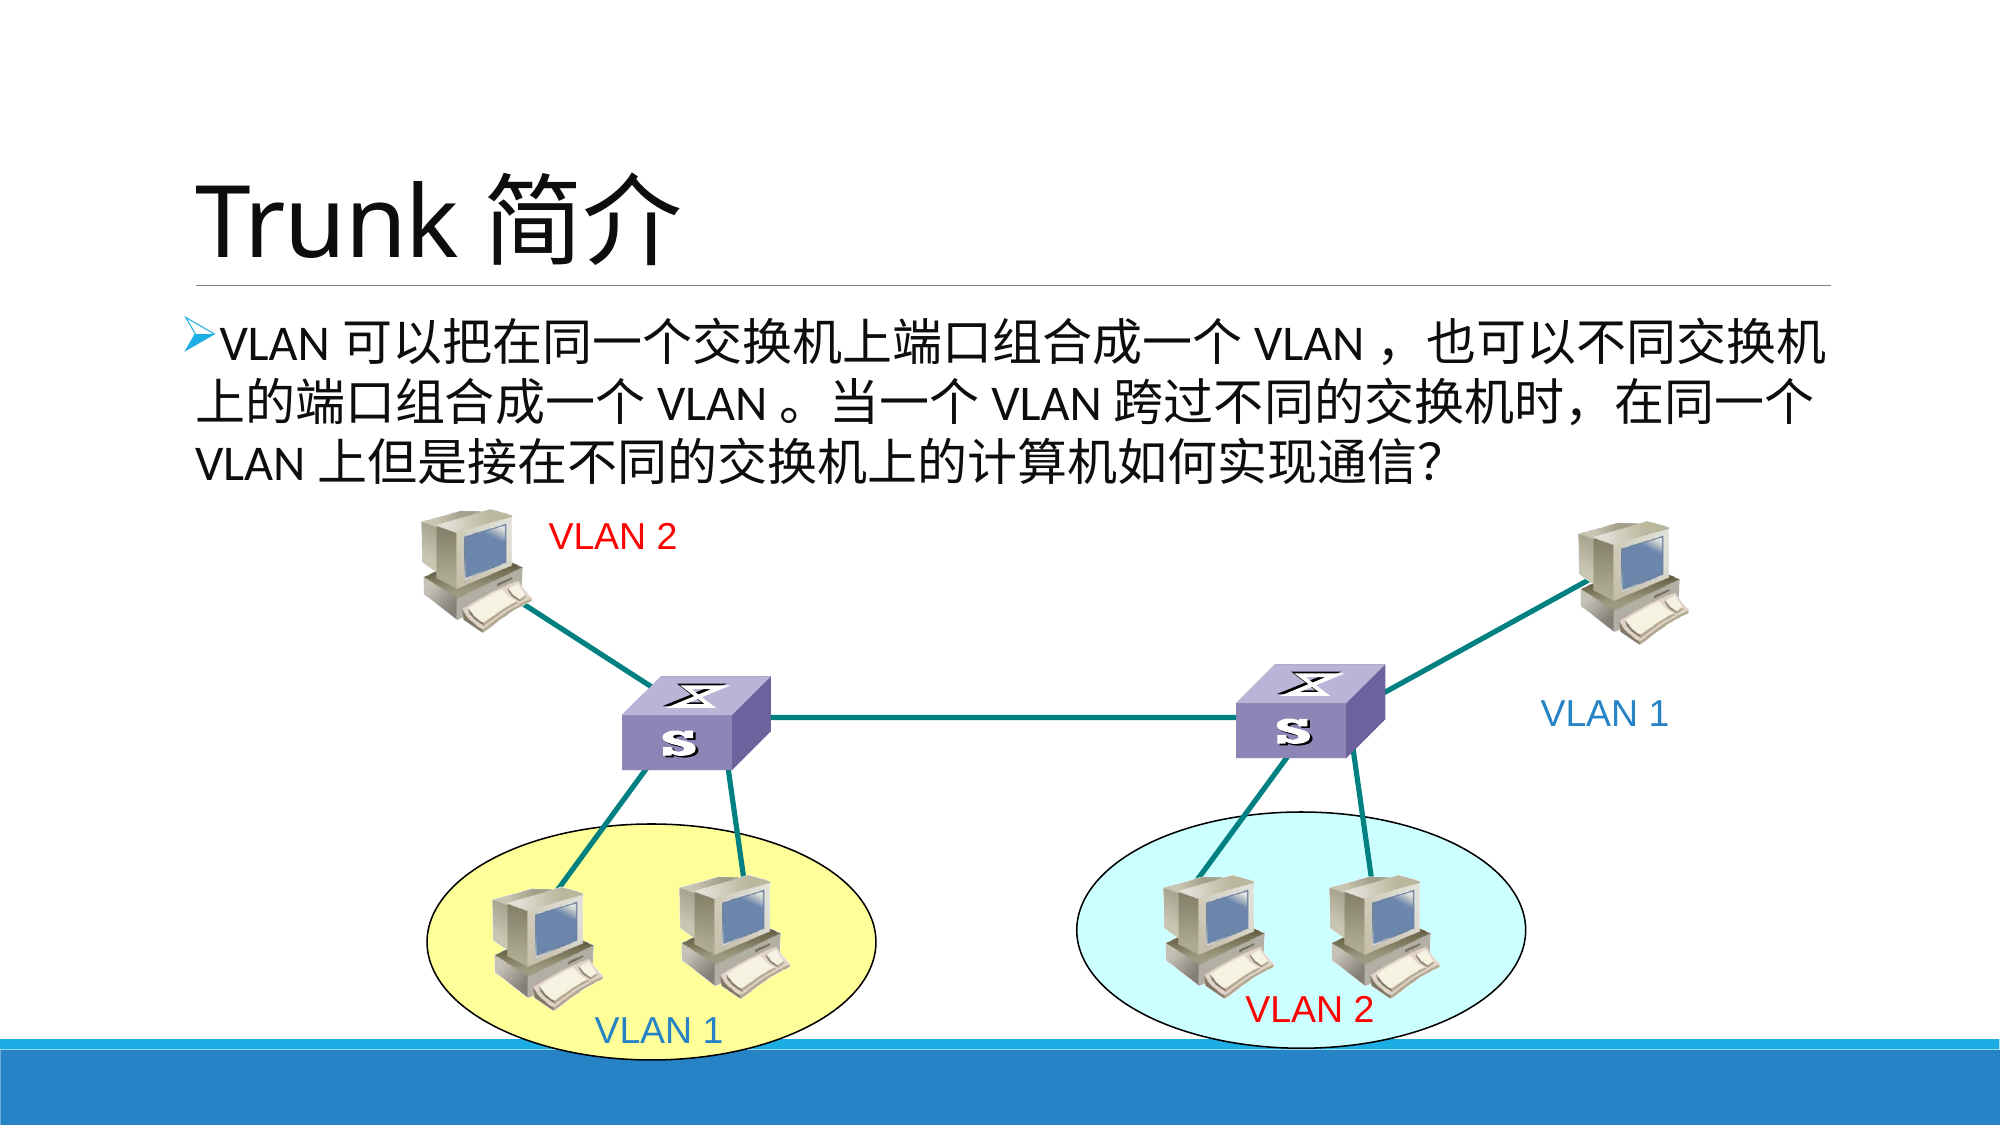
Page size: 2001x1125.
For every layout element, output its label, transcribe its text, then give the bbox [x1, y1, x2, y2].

text_box [1076, 812, 1526, 1049]
picture [672, 870, 794, 1001]
picture [1572, 516, 1694, 647]
picture [1229, 657, 1392, 765]
picture [485, 882, 607, 1013]
text_box VLAN 2 [542, 504, 693, 565]
picture [1322, 870, 1444, 1001]
text_box VLAN 1 [579, 998, 739, 1059]
picture [1157, 870, 1279, 1001]
text_box VLAN 1 [1525, 682, 1685, 742]
list VLAN可以把在同一个交换机上端口组合成一个VLAN，也可以不同交换机上的端口组合成一个VLAN。当一个VLAN跨过不同的交换机时，在同一个VLAN上但是接在不同的交换机上的计算机如何实现通信？ [180, 302, 1830, 1043]
picture [615, 669, 778, 777]
text_box [427, 823, 876, 1054]
text_box VLAN 2 [1230, 977, 1390, 1038]
title Trunk简介 [180, 47, 1830, 285]
picture [414, 504, 536, 636]
